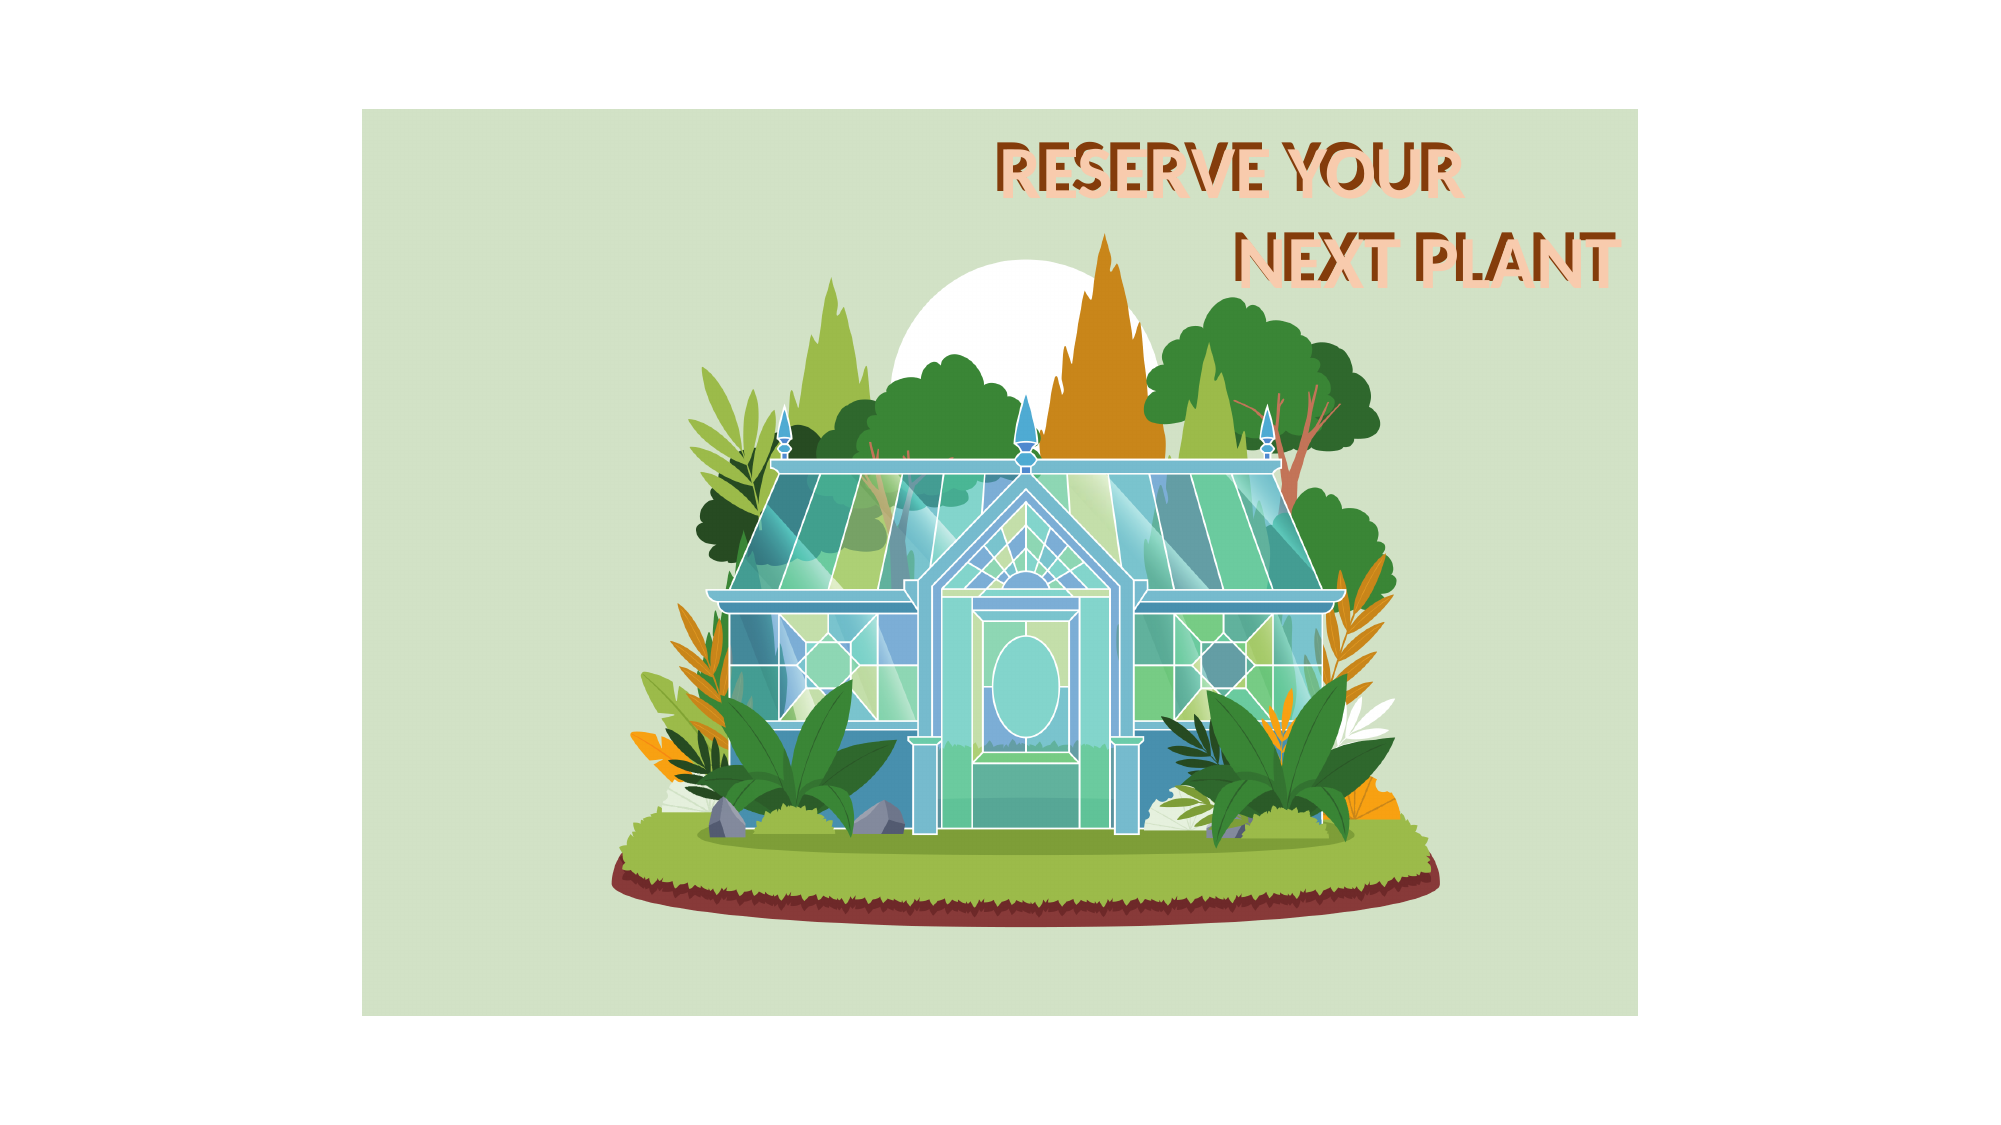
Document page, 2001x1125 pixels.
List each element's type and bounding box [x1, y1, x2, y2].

text_box [362, 109, 1645, 1016]
